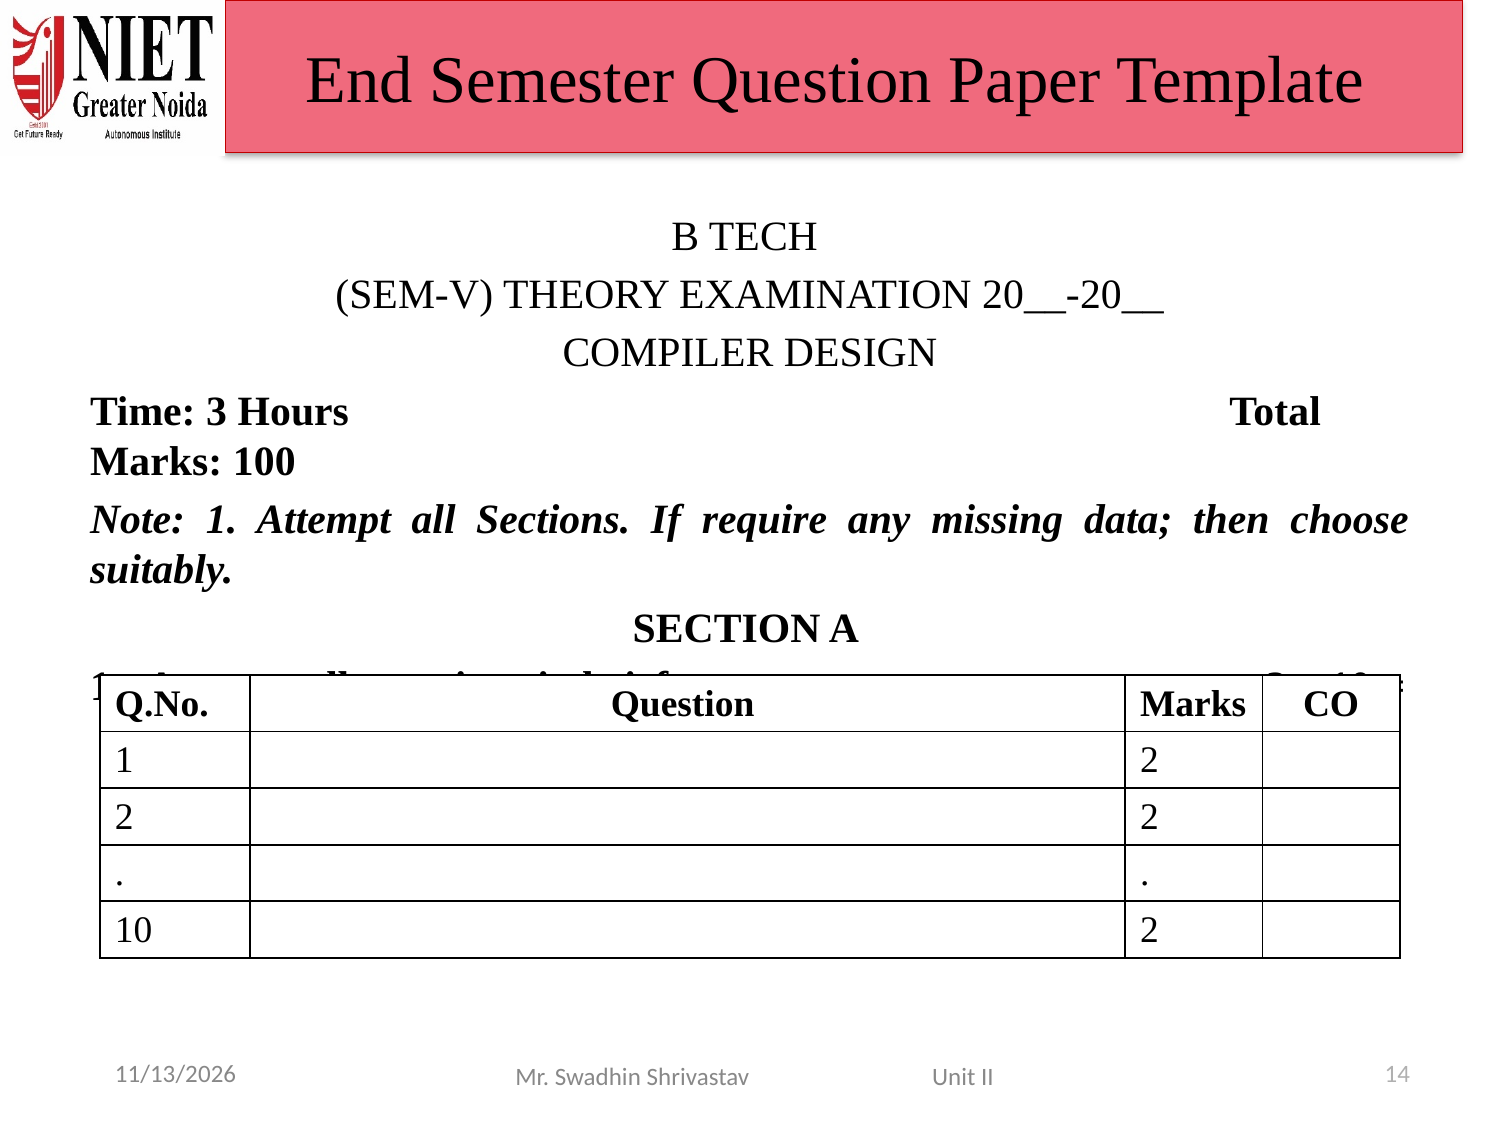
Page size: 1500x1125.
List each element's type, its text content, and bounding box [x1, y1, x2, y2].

table_cell . [1126, 846, 1262, 900]
table_cell 2 [1126, 789, 1262, 844]
table_cell [251, 789, 1124, 844]
slide_number 14 [1074, 1042, 1425, 1103]
text_box End Semester Question Paper Template [226, 0, 1463, 153]
footer Mr. Swadhin Shrivastav Unit II [385, 1047, 1074, 1103]
table_cell . [101, 846, 249, 900]
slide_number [100, 1042, 325, 1103]
table_cell [1263, 732, 1399, 787]
table_cell [251, 902, 1124, 957]
list B TECH (SEM-V) THEORY EXAMINATION 20__-20__ COMPILER DESIGN Time: 3 Hours Total Marks: 100 Note: 1. Attempt all Sections. If require any missing data; then choose suitably. SECTION A Attempt all questions in brief. 2 x 10 = 20 [75, 201, 1425, 981]
table_header Question [251, 676, 1124, 731]
table_header Marks [1126, 676, 1262, 731]
table_cell 2 [101, 789, 249, 844]
picture [0, 0, 226, 156]
table_cell 2 [1126, 732, 1262, 787]
table_cell 2 [1126, 902, 1262, 957]
table_header Q.No. [101, 676, 249, 731]
table_cell 1 [101, 732, 249, 787]
table_cell [1263, 902, 1399, 957]
table_cell [251, 846, 1124, 900]
table_cell [1263, 789, 1399, 844]
table_cell [1263, 846, 1399, 900]
table_cell 10 [101, 902, 249, 957]
table_cell [251, 732, 1124, 787]
text_box [735, 0, 765, 98]
table_header CO [1263, 676, 1399, 731]
